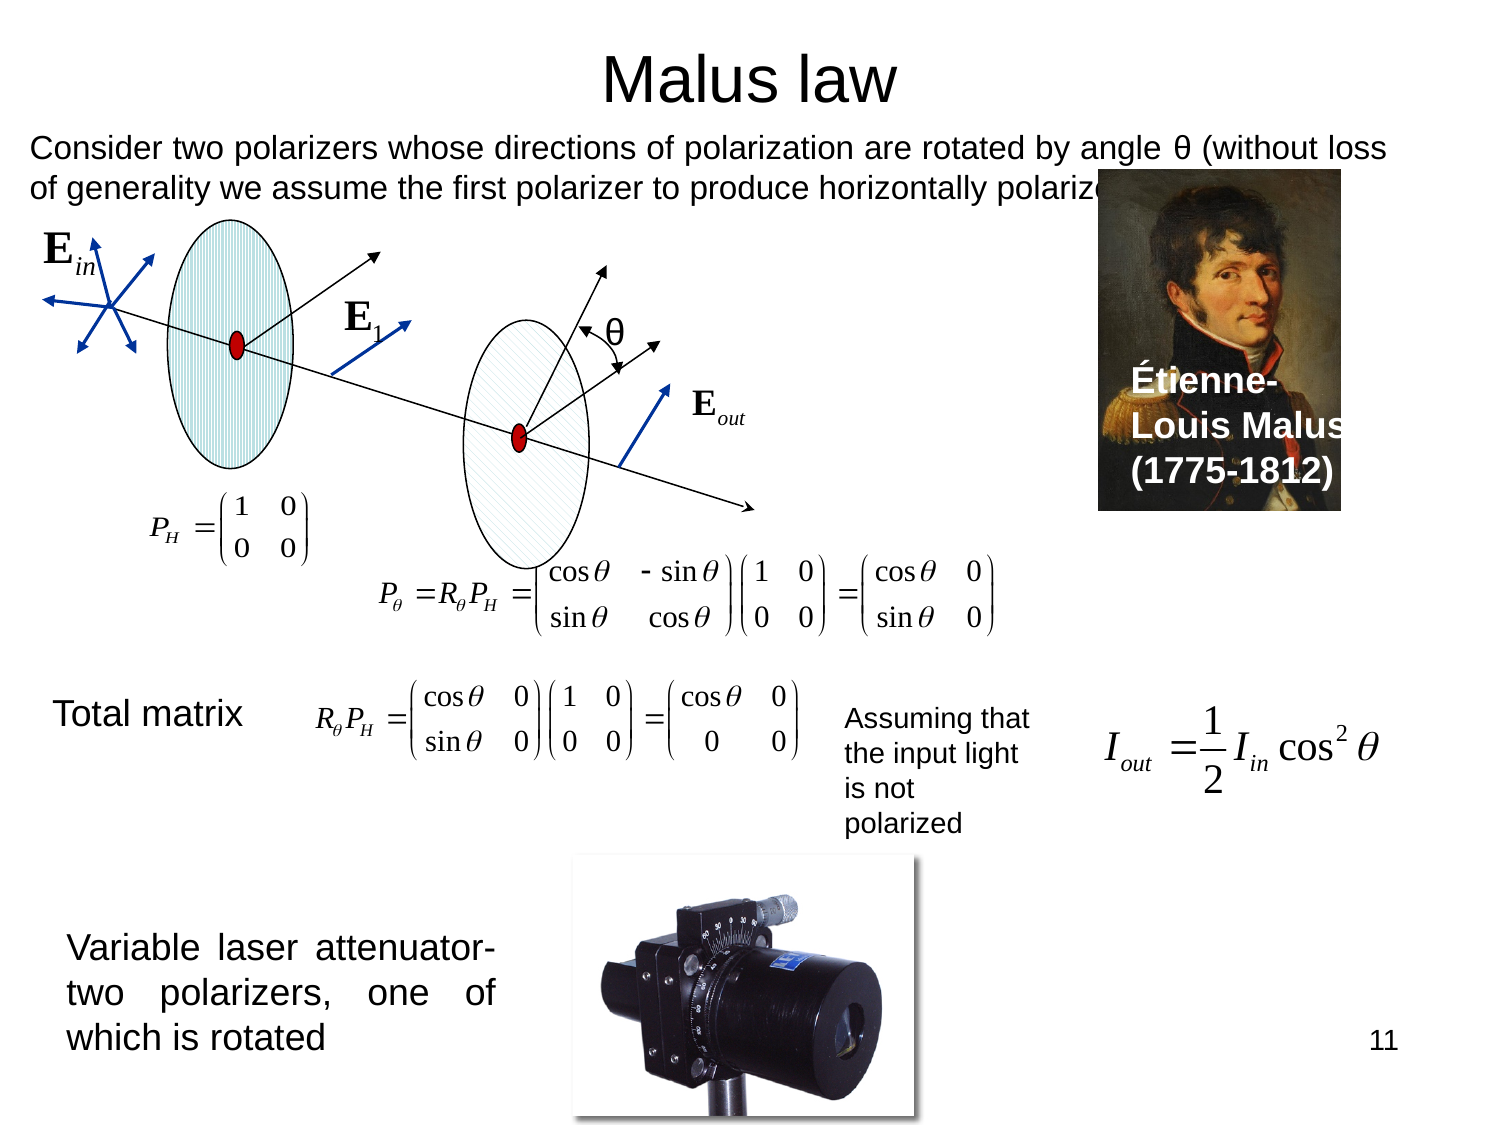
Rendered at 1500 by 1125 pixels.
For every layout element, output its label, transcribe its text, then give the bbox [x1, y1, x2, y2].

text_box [373, 549, 1003, 643]
title Malus law [74, 0, 1426, 171]
slide_number 11 [1064, 1013, 1415, 1093]
text_box Total matrix [37, 681, 259, 742]
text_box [1096, 693, 1388, 804]
text_box Consider two polarizers whose directions of polarization are rotated by angle θ (without loss of generality we assume the first polarizer to produce horizontally polarized light [14, 118, 1403, 214]
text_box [51, 840, 928, 1125]
text_box Assuming that the input light is not polarized [829, 692, 1046, 848]
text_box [1098, 169, 1369, 511]
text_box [36, 216, 755, 569]
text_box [309, 674, 807, 767]
